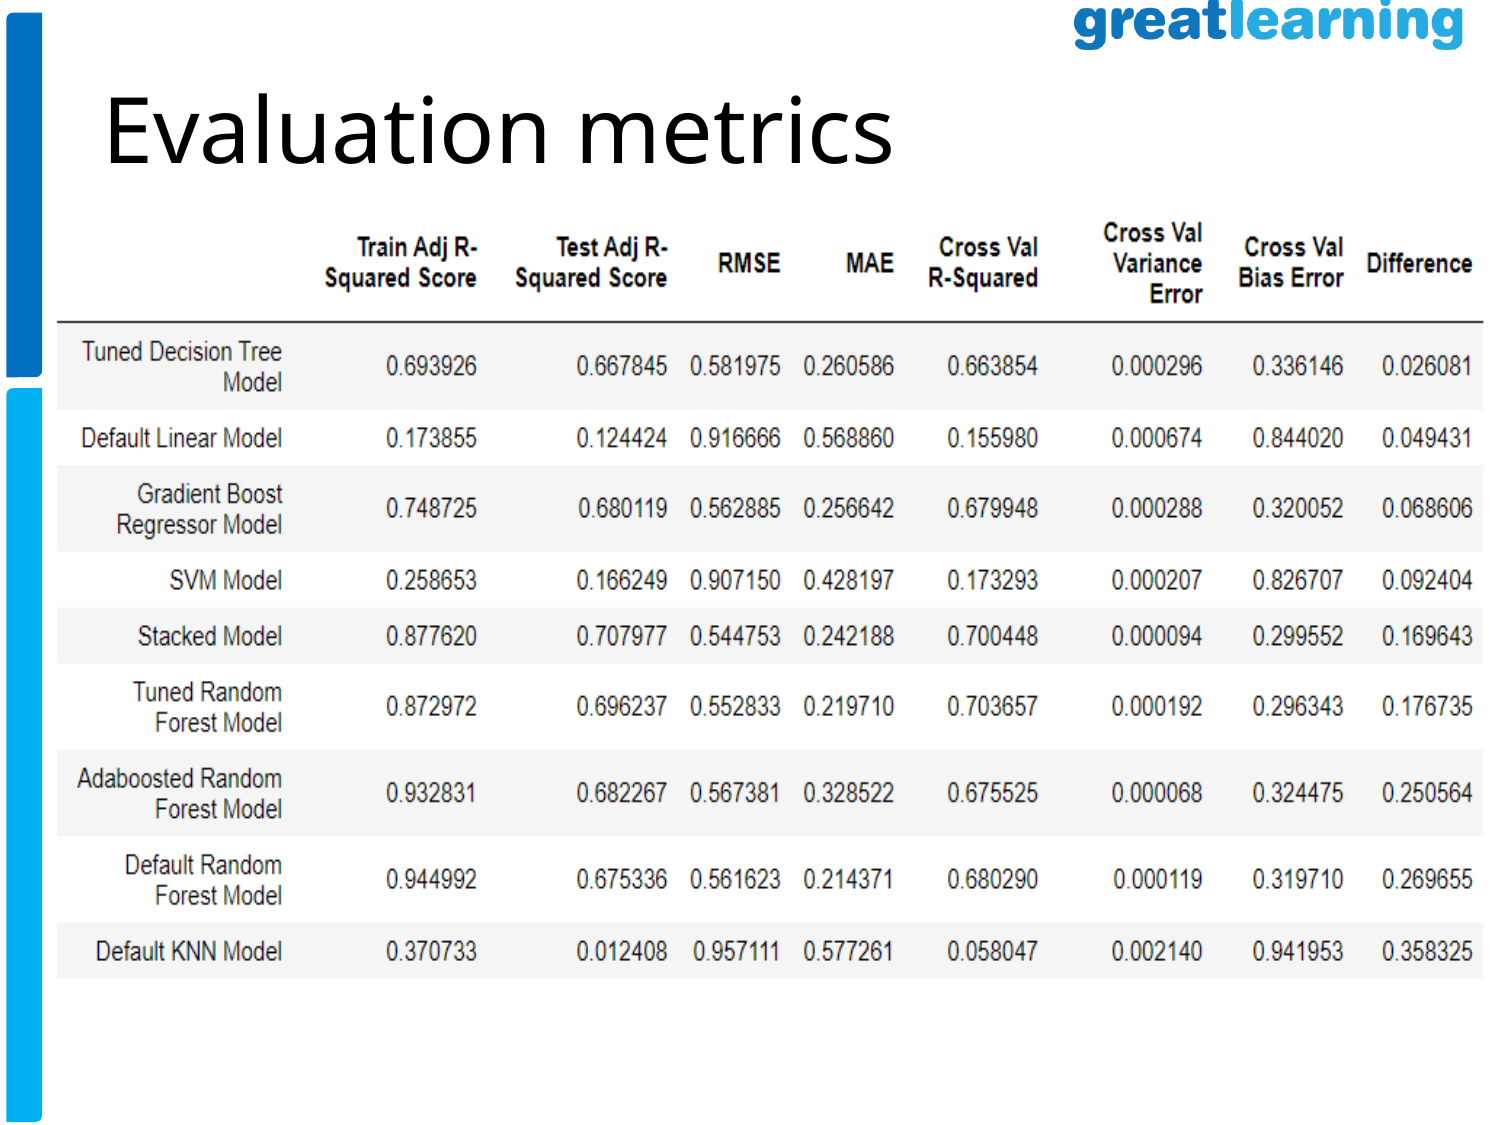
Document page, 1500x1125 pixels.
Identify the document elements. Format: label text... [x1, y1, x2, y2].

picture [1074, 0, 1463, 50]
title Evaluation metrics [87, 24, 1382, 217]
picture [49, 217, 1488, 988]
